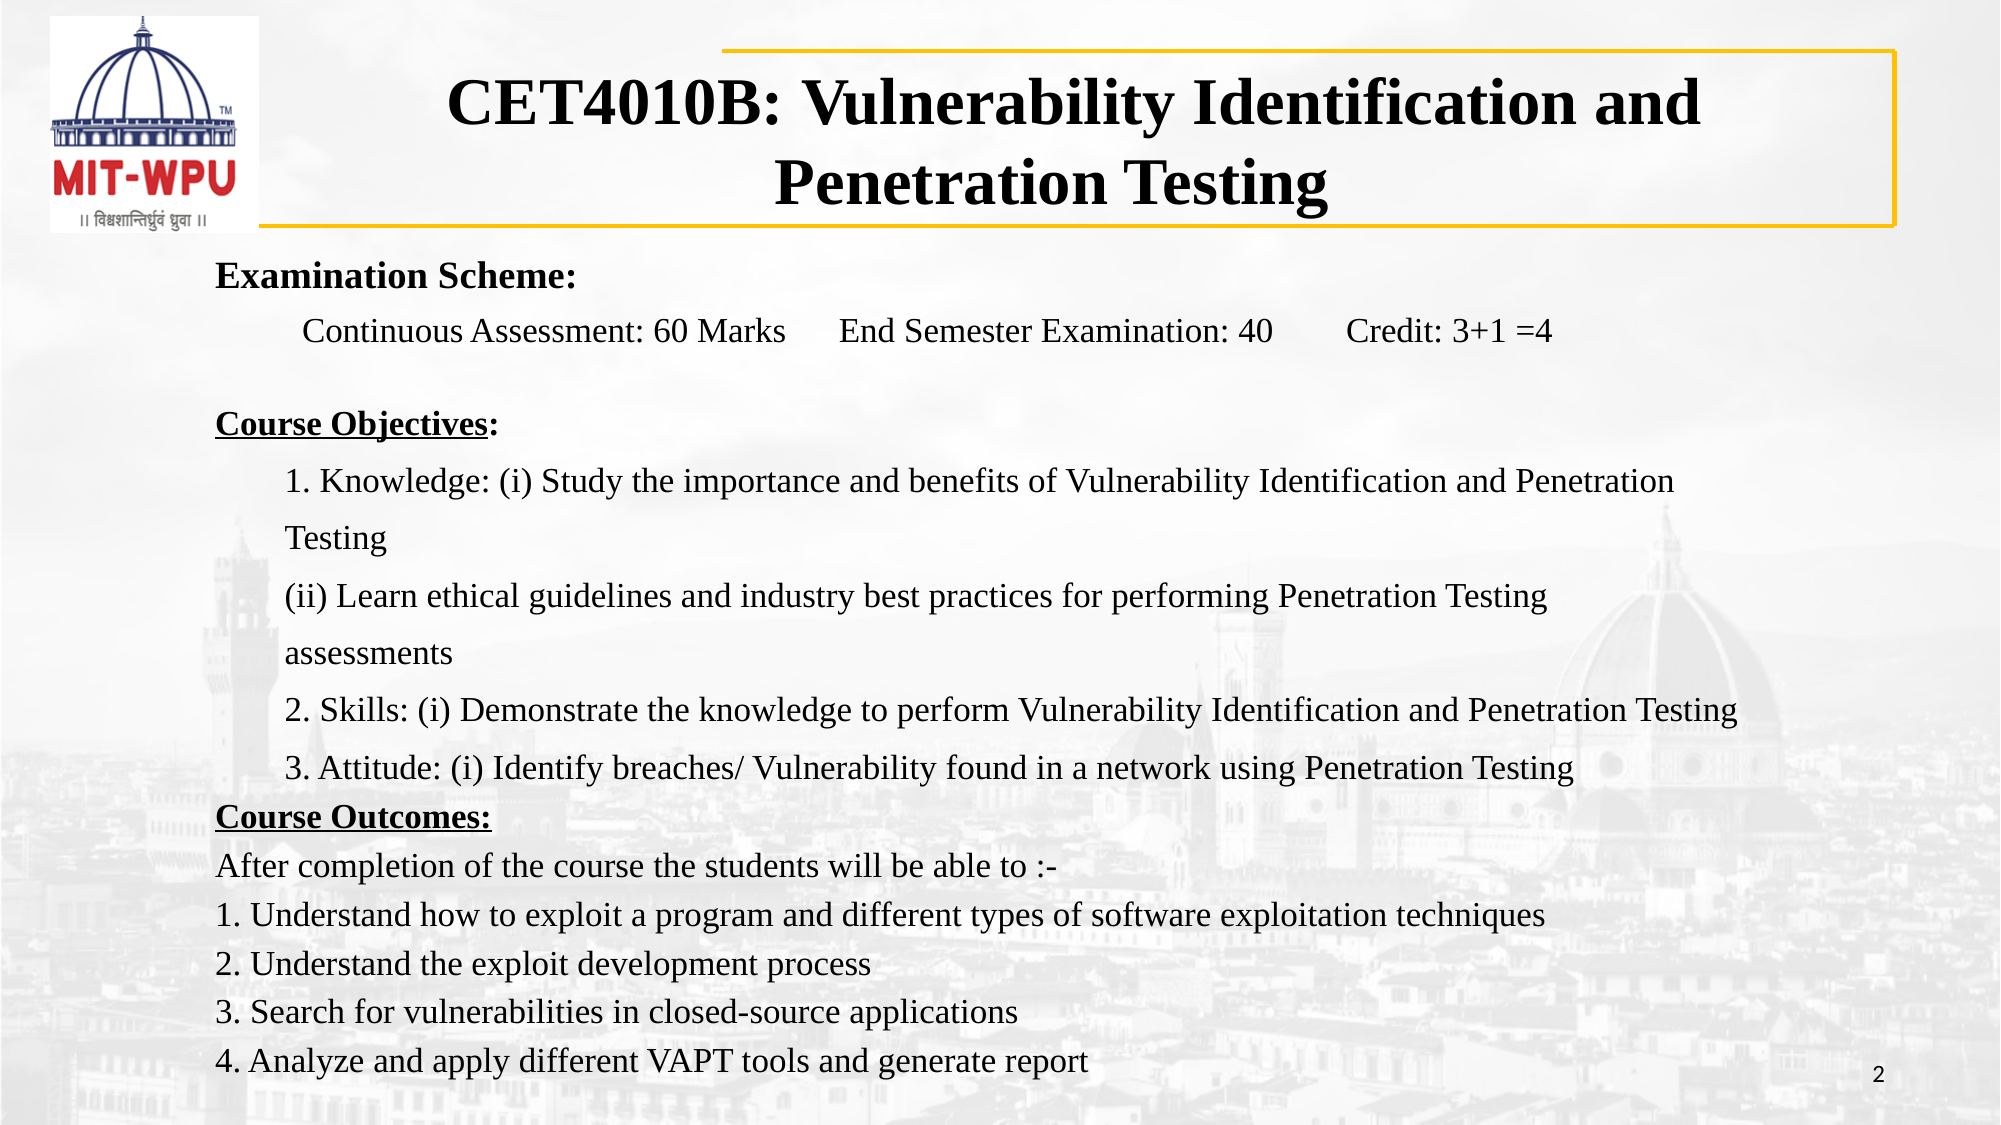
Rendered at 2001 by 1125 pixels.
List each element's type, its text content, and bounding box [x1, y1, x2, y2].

title CET4010B: Vulnerability Identification and Penetration Testing [262, 50, 1888, 225]
footer [683, 1042, 1317, 1103]
picture [50, 16, 259, 233]
list Examination Scheme: Continuous Assessment: 60 Marks End Semester Examination: 40 Credit: 3+1 =4 Course Objectives: 1. Knowledge: (i) Study the importance and benefits of Vulnerability Identification and Penetration Testing (ii) Learn ethical guidelines and industry best practices for performing Penetration Testing assessments 2. Skills: (i) Demonstrate the knowledge to perform Vulnerability Identification and Penetration Testing 3. Attitude: (i) Identify breaches/ Vulnerability found in a network using Penetration Testing Course Outcomes: After completion of the course the students will be able to :- 1. Understand how to exploit a program and different types of software exploitation techniques 2. Understand the exploit development process 3. Search for vulnerabilities in closed-source applications 4. Analyze and apply different VAPT tools and generate report [200, 237, 1913, 1088]
slide_number 2 [1433, 1042, 1900, 1103]
